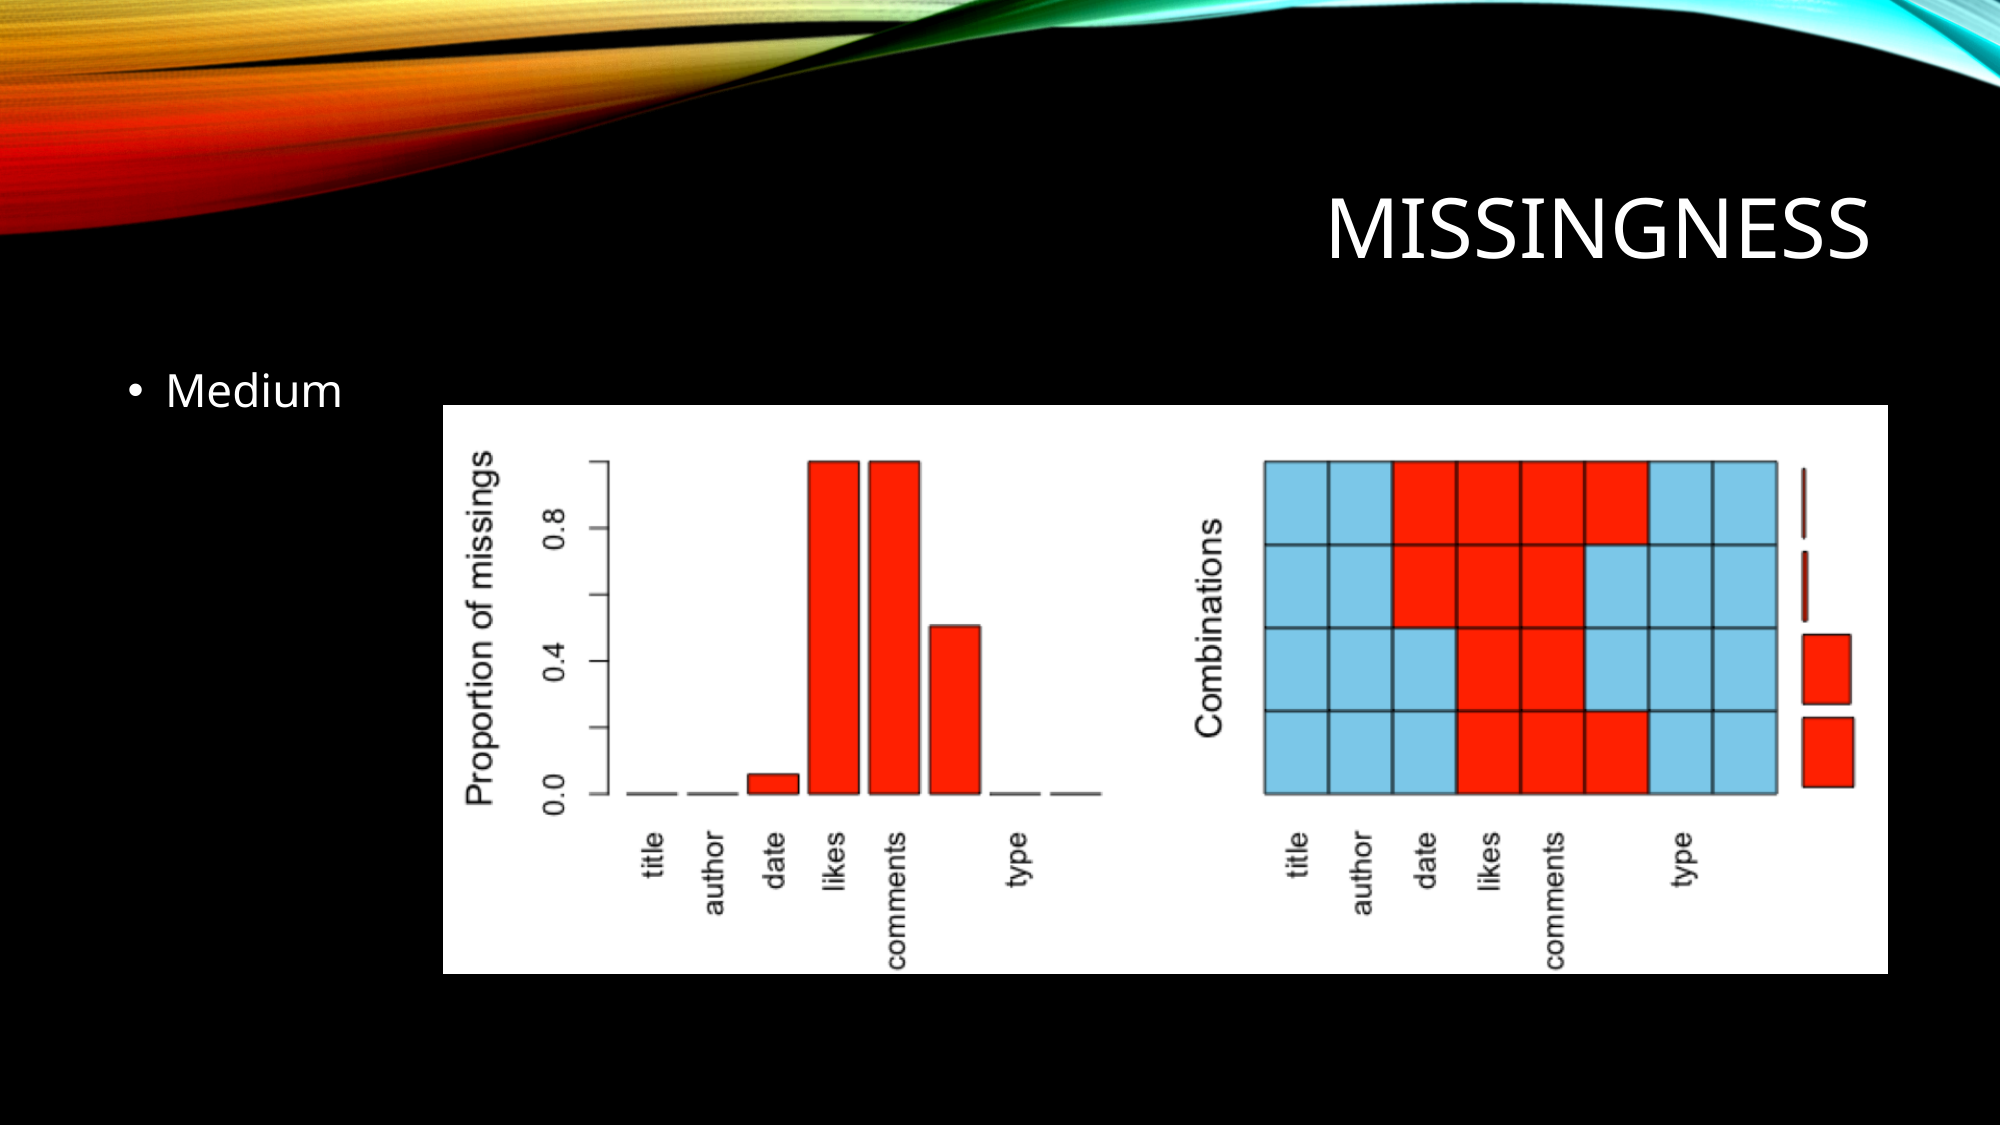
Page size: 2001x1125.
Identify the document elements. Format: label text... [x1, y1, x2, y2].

title MISSINGNESS [474, 125, 1888, 338]
list Medium [112, 360, 988, 1021]
picture [0, 0, 2000, 237]
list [443, 405, 1888, 974]
